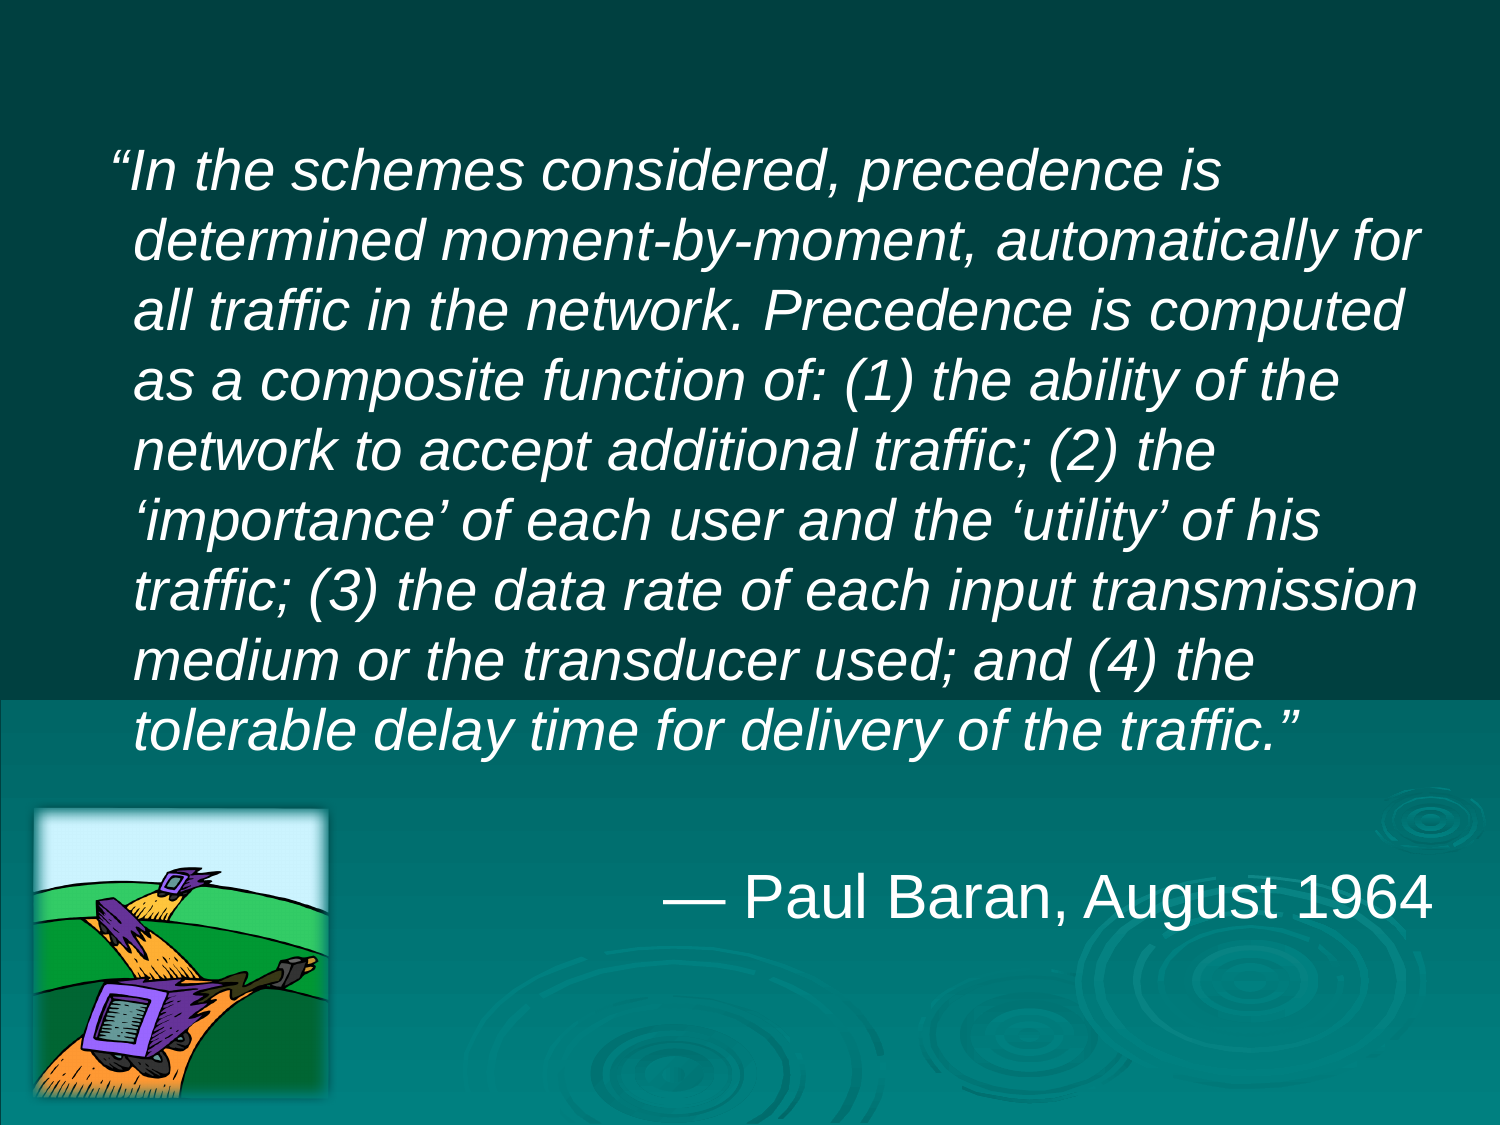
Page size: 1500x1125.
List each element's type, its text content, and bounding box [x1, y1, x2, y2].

picture [24, 797, 338, 1107]
list “In the schemes considered, precedence is determined moment-by-moment, automatically for all traffic in the network. Precedence is computed as a composite function of: (1) the ability of the network to accept additional traffic; (2) the ‘importance’ of each user and the ‘utility’ of his traffic; (3) the data rate of each input transmission medium or the transducer used; and (4) the tolerable delay time for delivery of the traffic.” — Paul Baran, August 1964 [62, 124, 1451, 1088]
